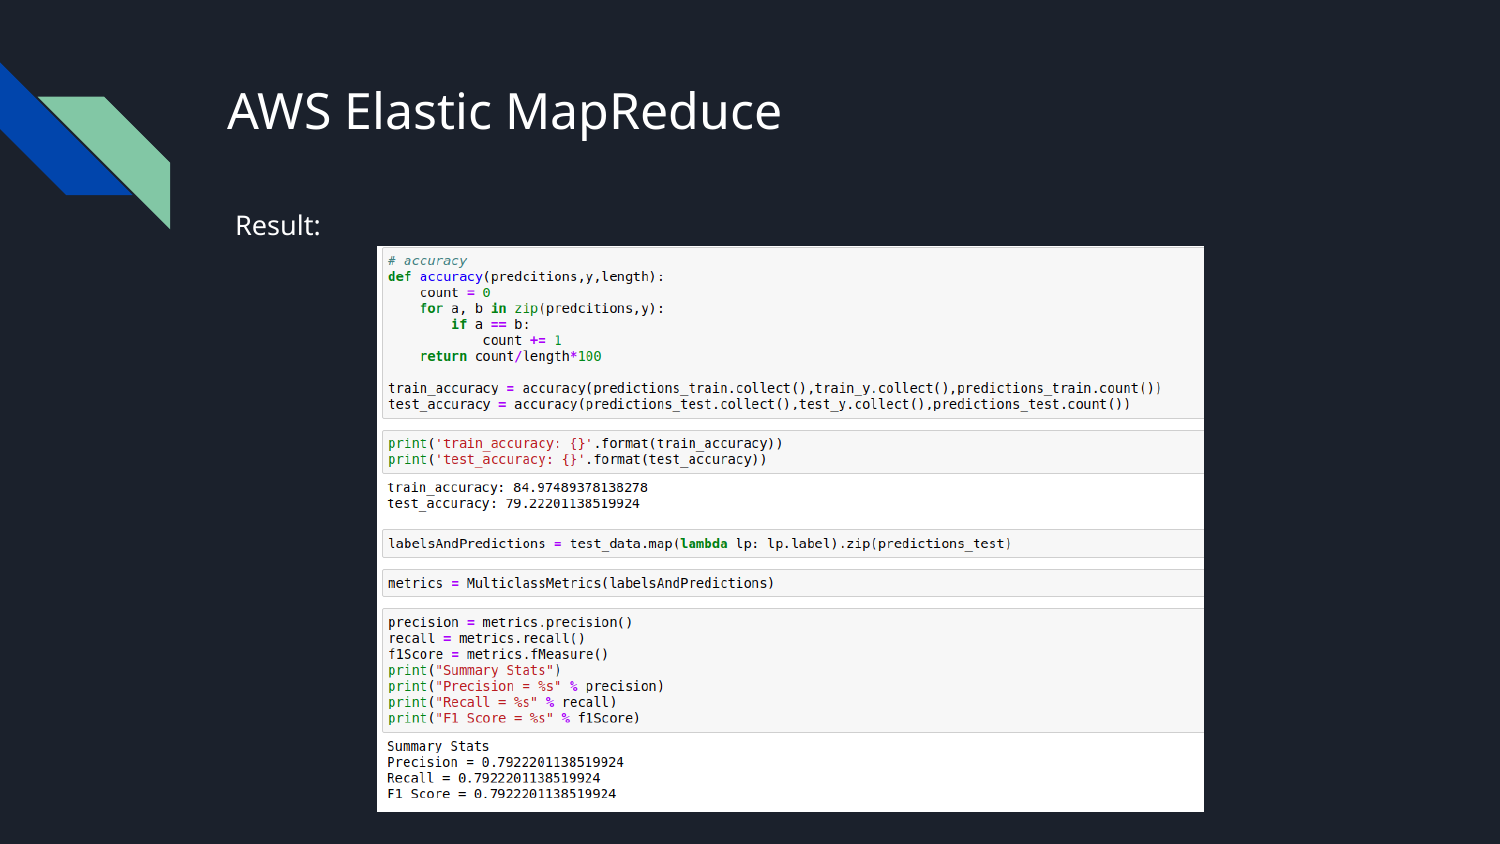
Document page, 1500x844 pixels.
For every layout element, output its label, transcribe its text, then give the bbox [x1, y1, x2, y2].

picture [377, 246, 1204, 813]
list Result: [220, 188, 1375, 667]
title AWS Elastic MapReduce [212, 64, 1368, 215]
